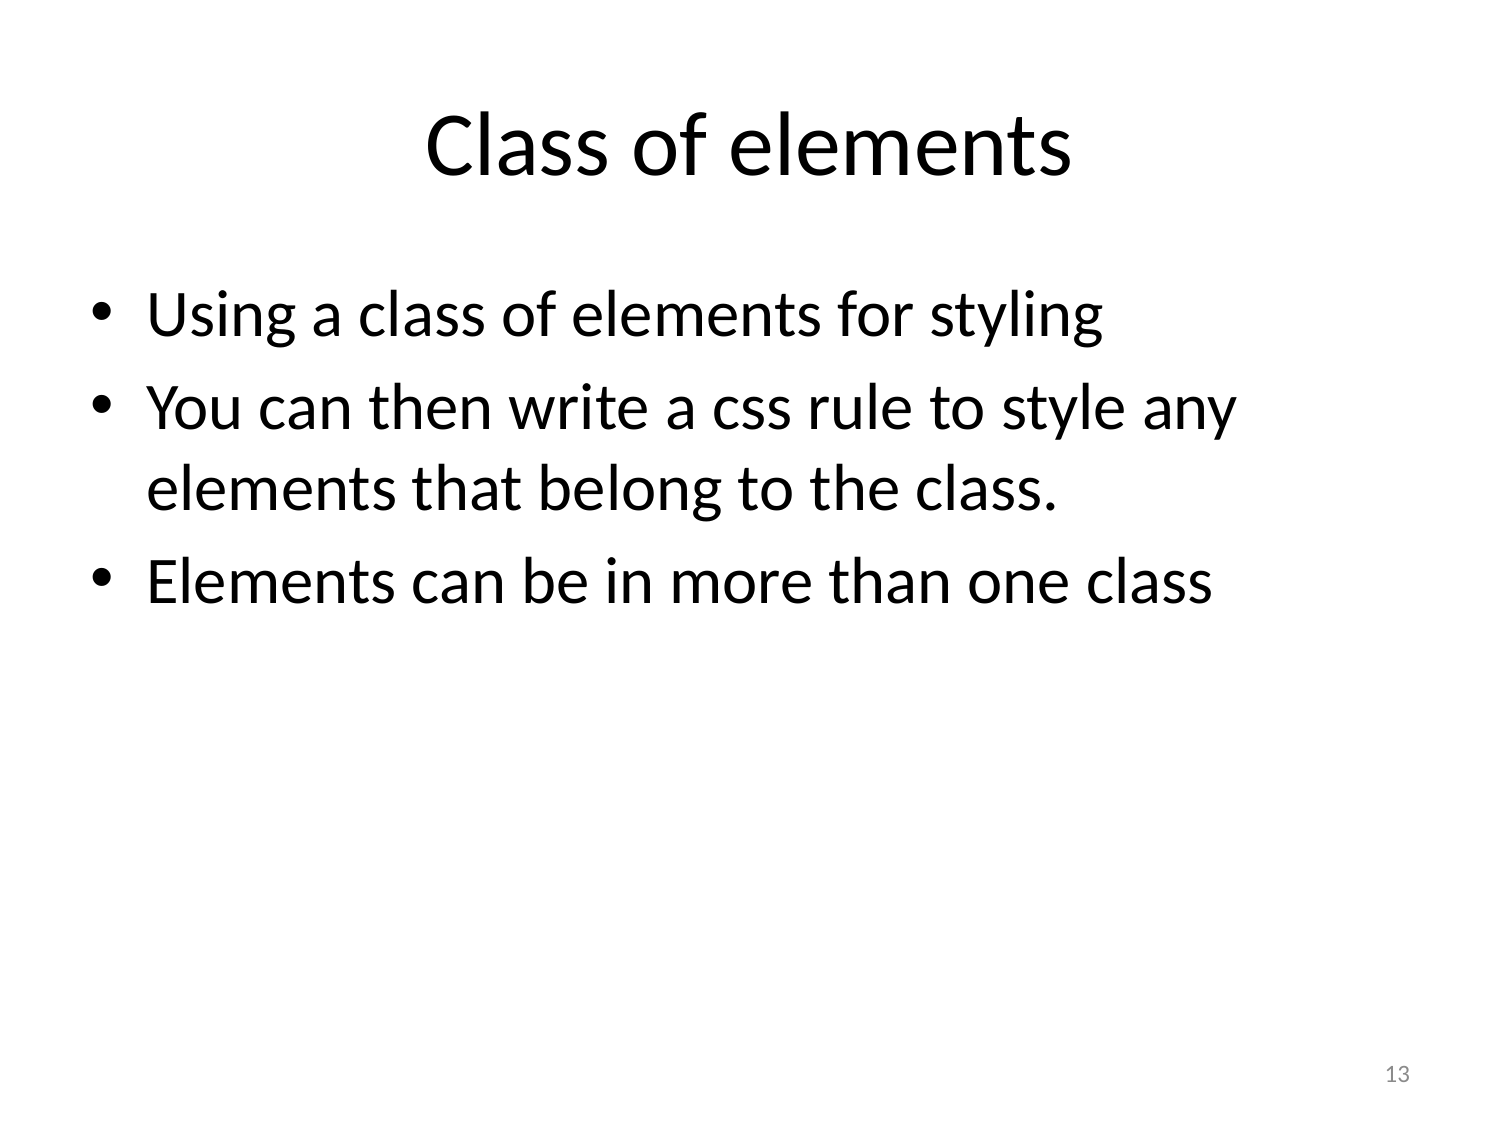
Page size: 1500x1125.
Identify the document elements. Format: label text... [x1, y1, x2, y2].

slide_number 13 [1074, 1042, 1425, 1103]
list Using a class of elements for styling You can then write a css rule to style any elements that belong to the class. Elements can be in more than one class [75, 262, 1425, 1005]
title Class of elements [75, 45, 1425, 233]
